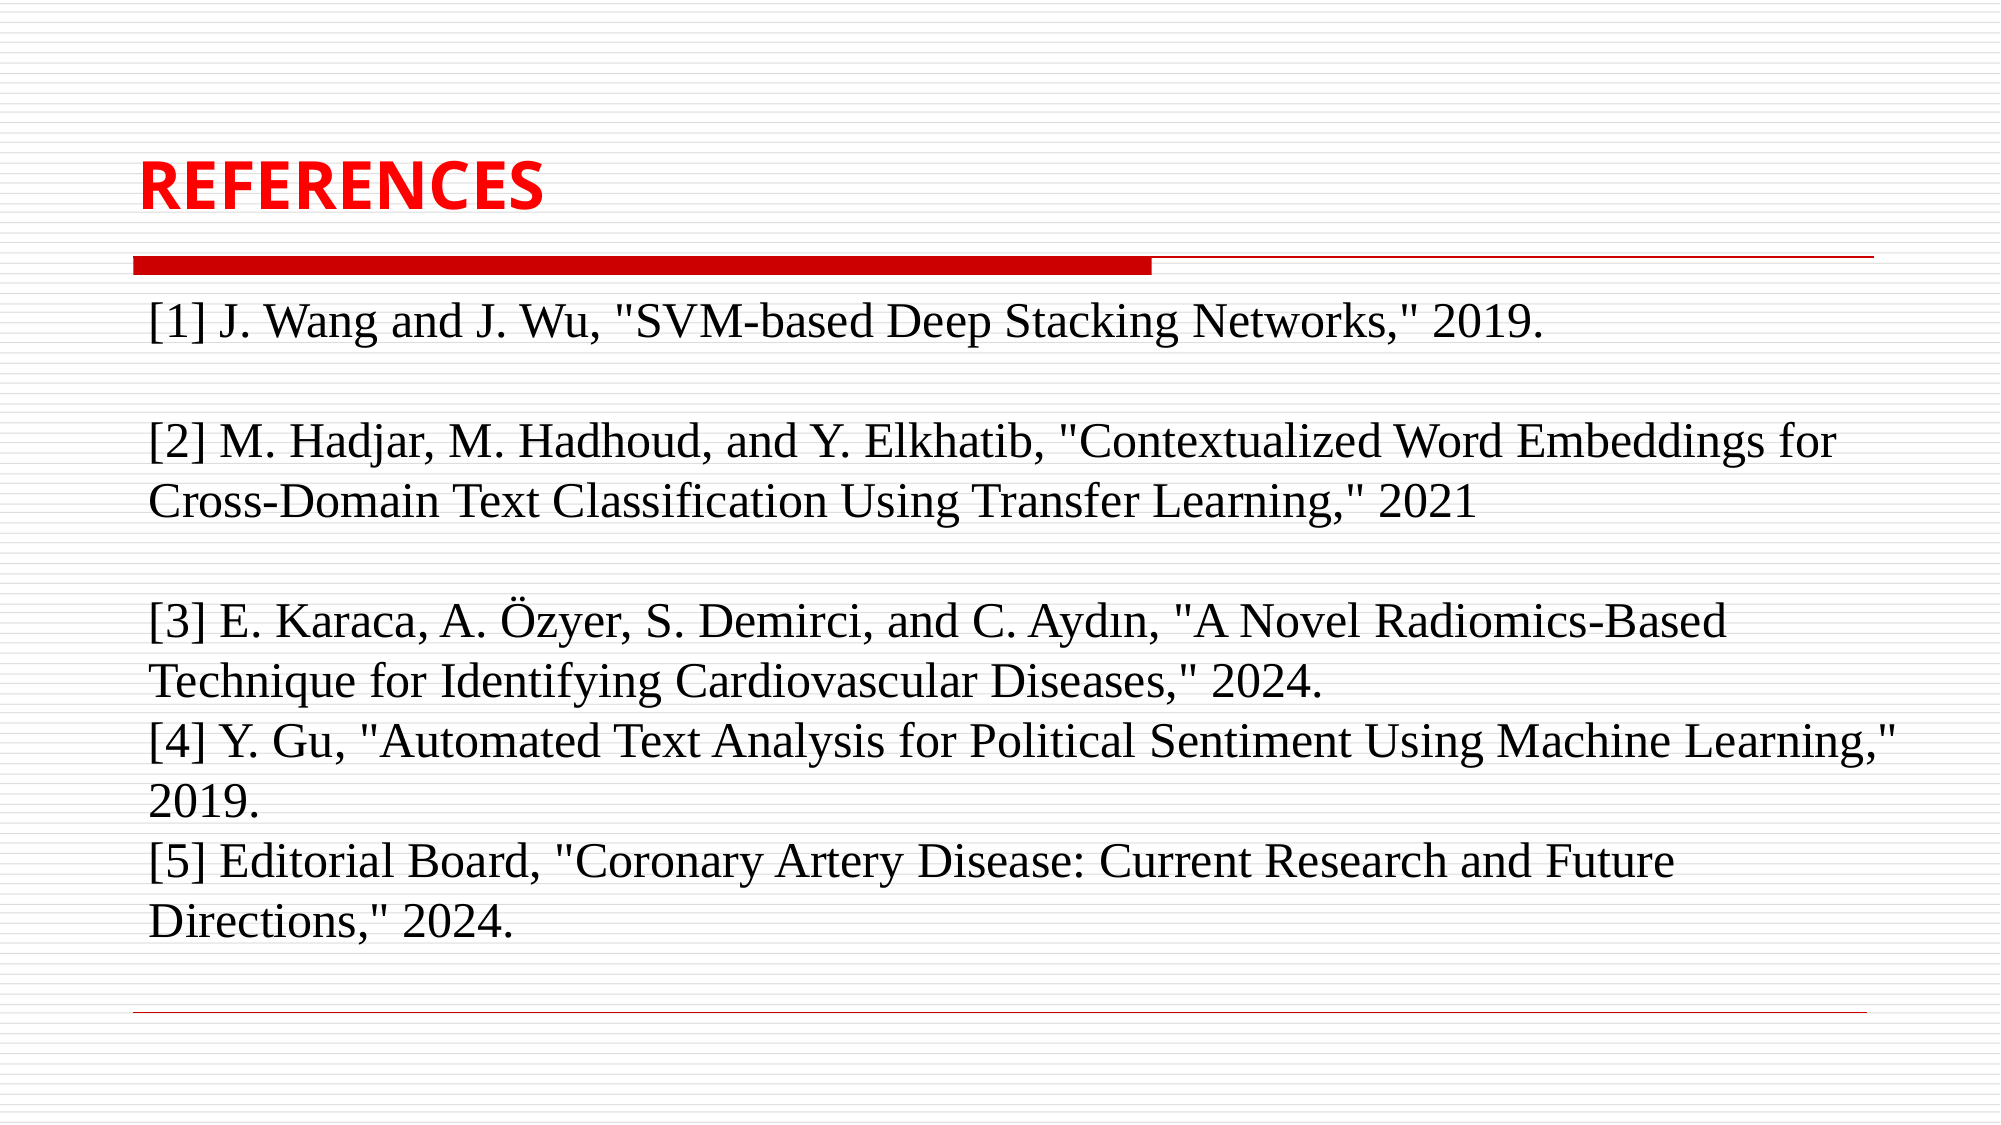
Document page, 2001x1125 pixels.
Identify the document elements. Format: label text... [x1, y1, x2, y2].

picture [0, 0, 2000, 1125]
list [1] J. Wang and J. Wu, "SVM-based Deep Stacking Networks," 2019. [2] M. Hadjar, M. Hadhoud, and Y. Elkhatib, "Contextualized Word Embeddings for Cross-Domain Text Classification Using Transfer Learning," 2021 [3] E. Karaca, A. Özyer, S. Demirci, and C. Aydın, "A Novel Radiomics-Based Technique for Identifying Cardiovascular Diseases," 2024. [4] Y. Gu, "Automated Text Analysis for Political Sentiment Using Machine Learning," 2019. [5] Editorial Board, "Coronary Artery Disease: Current Research and Future Directions," 2024. [99, 287, 1932, 1076]
title REFERENCES [137, 142, 1863, 224]
